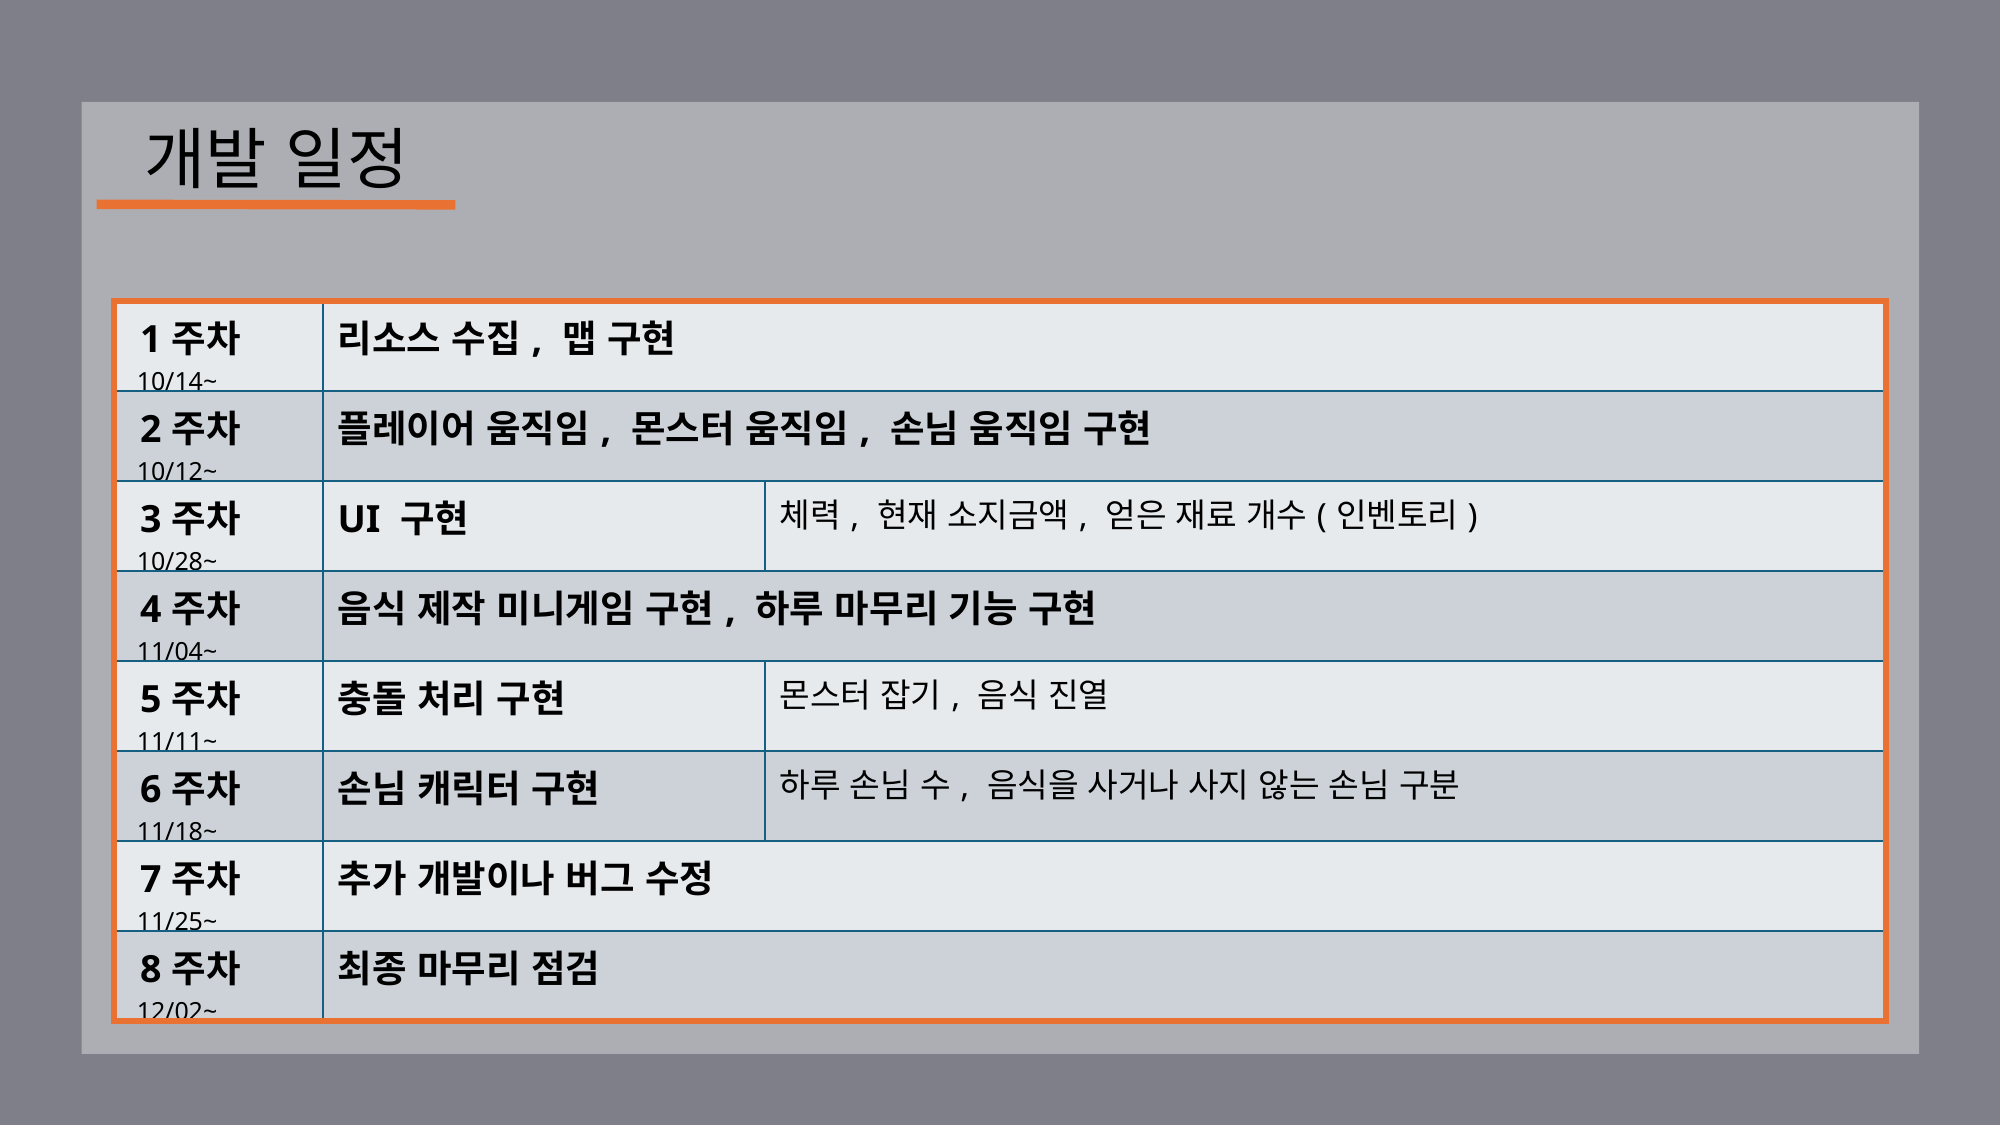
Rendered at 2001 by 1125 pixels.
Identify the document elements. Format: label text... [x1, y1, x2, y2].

text_box [80, 100, 1921, 1055]
text_box 개발 일정 [129, 109, 425, 200]
text_box [112, 300, 1887, 1023]
